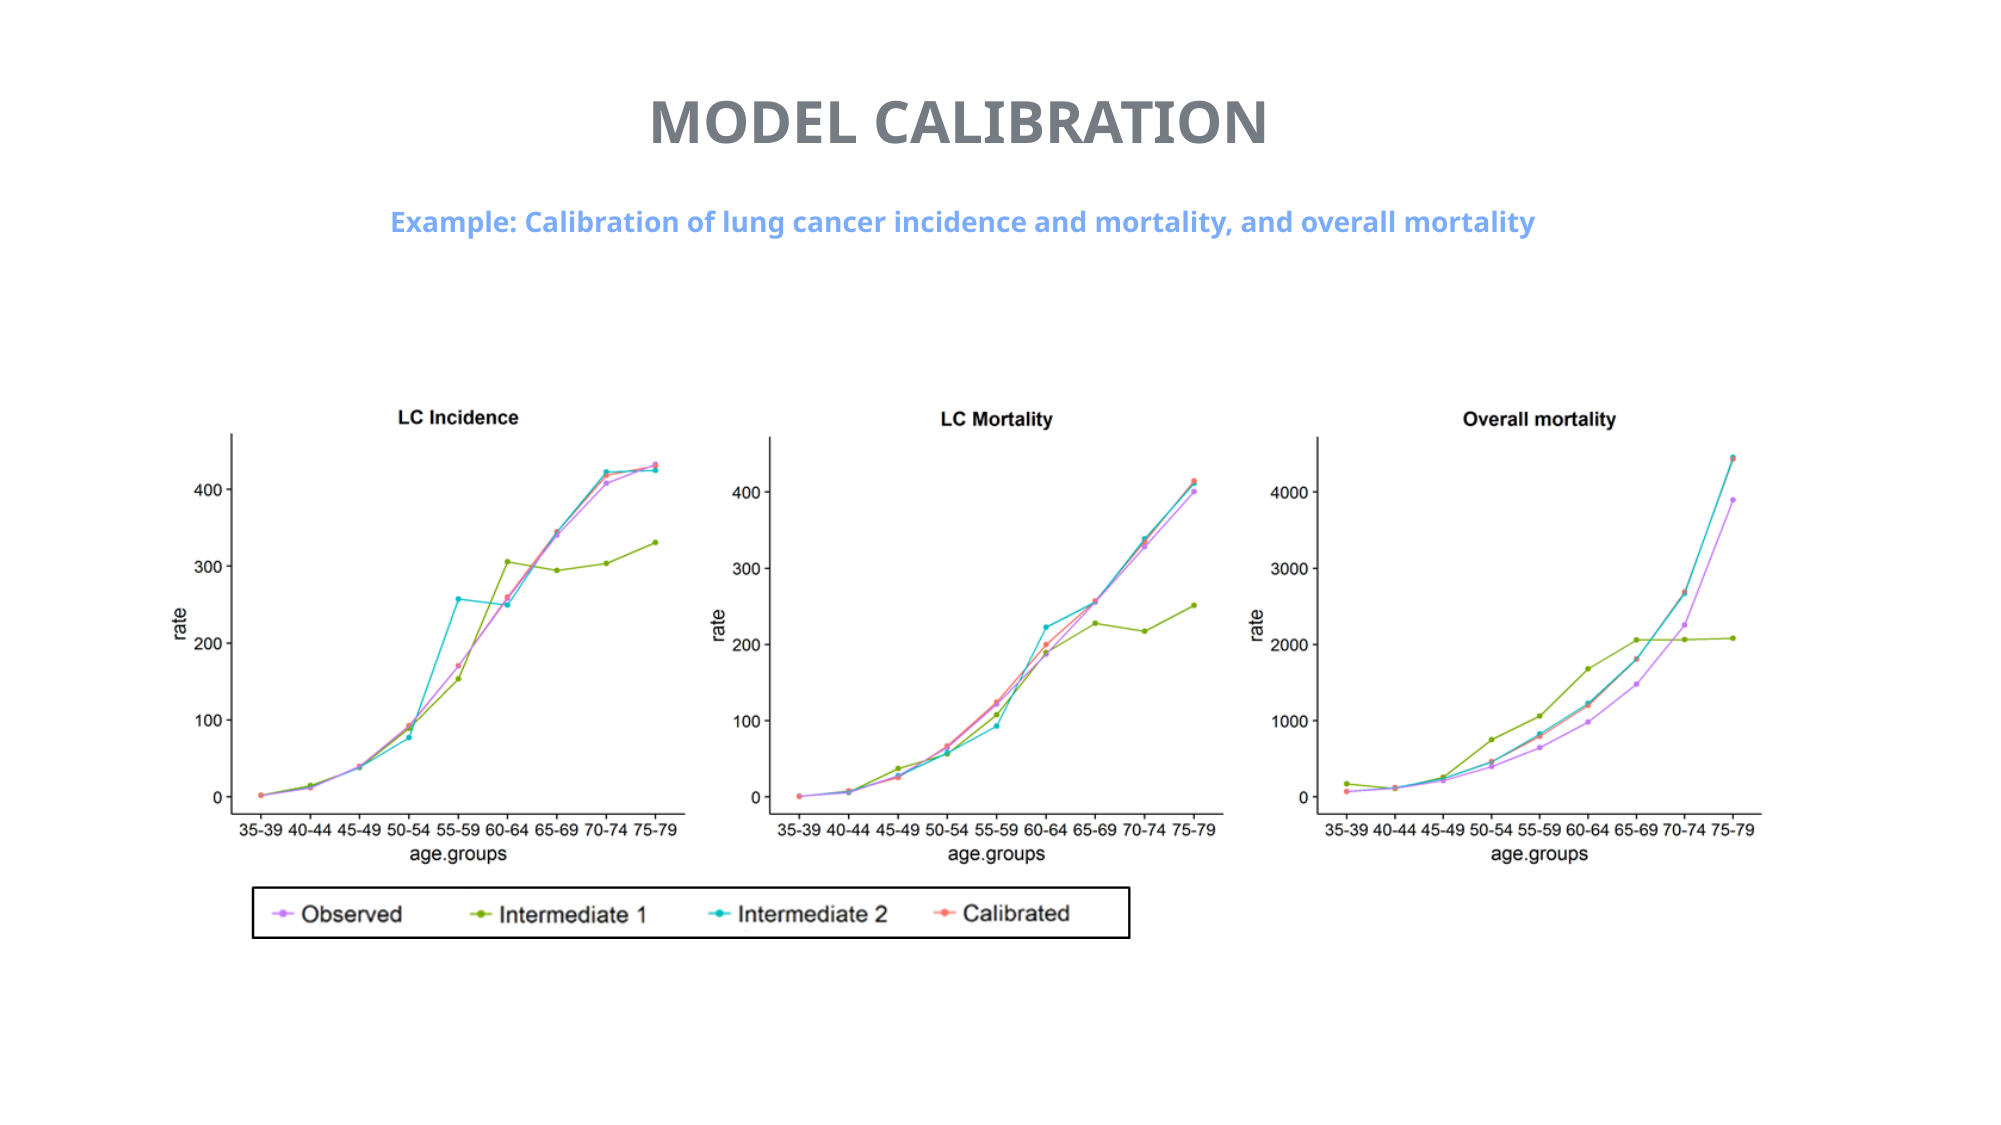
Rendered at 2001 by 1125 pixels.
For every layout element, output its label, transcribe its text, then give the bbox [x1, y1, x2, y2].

text_box Example: Calibration of lung cancer incidence and mortality, and overall mortality [372, 185, 1555, 262]
title MODEL CALIBRATION [99, 45, 1819, 197]
picture [147, 385, 1772, 939]
